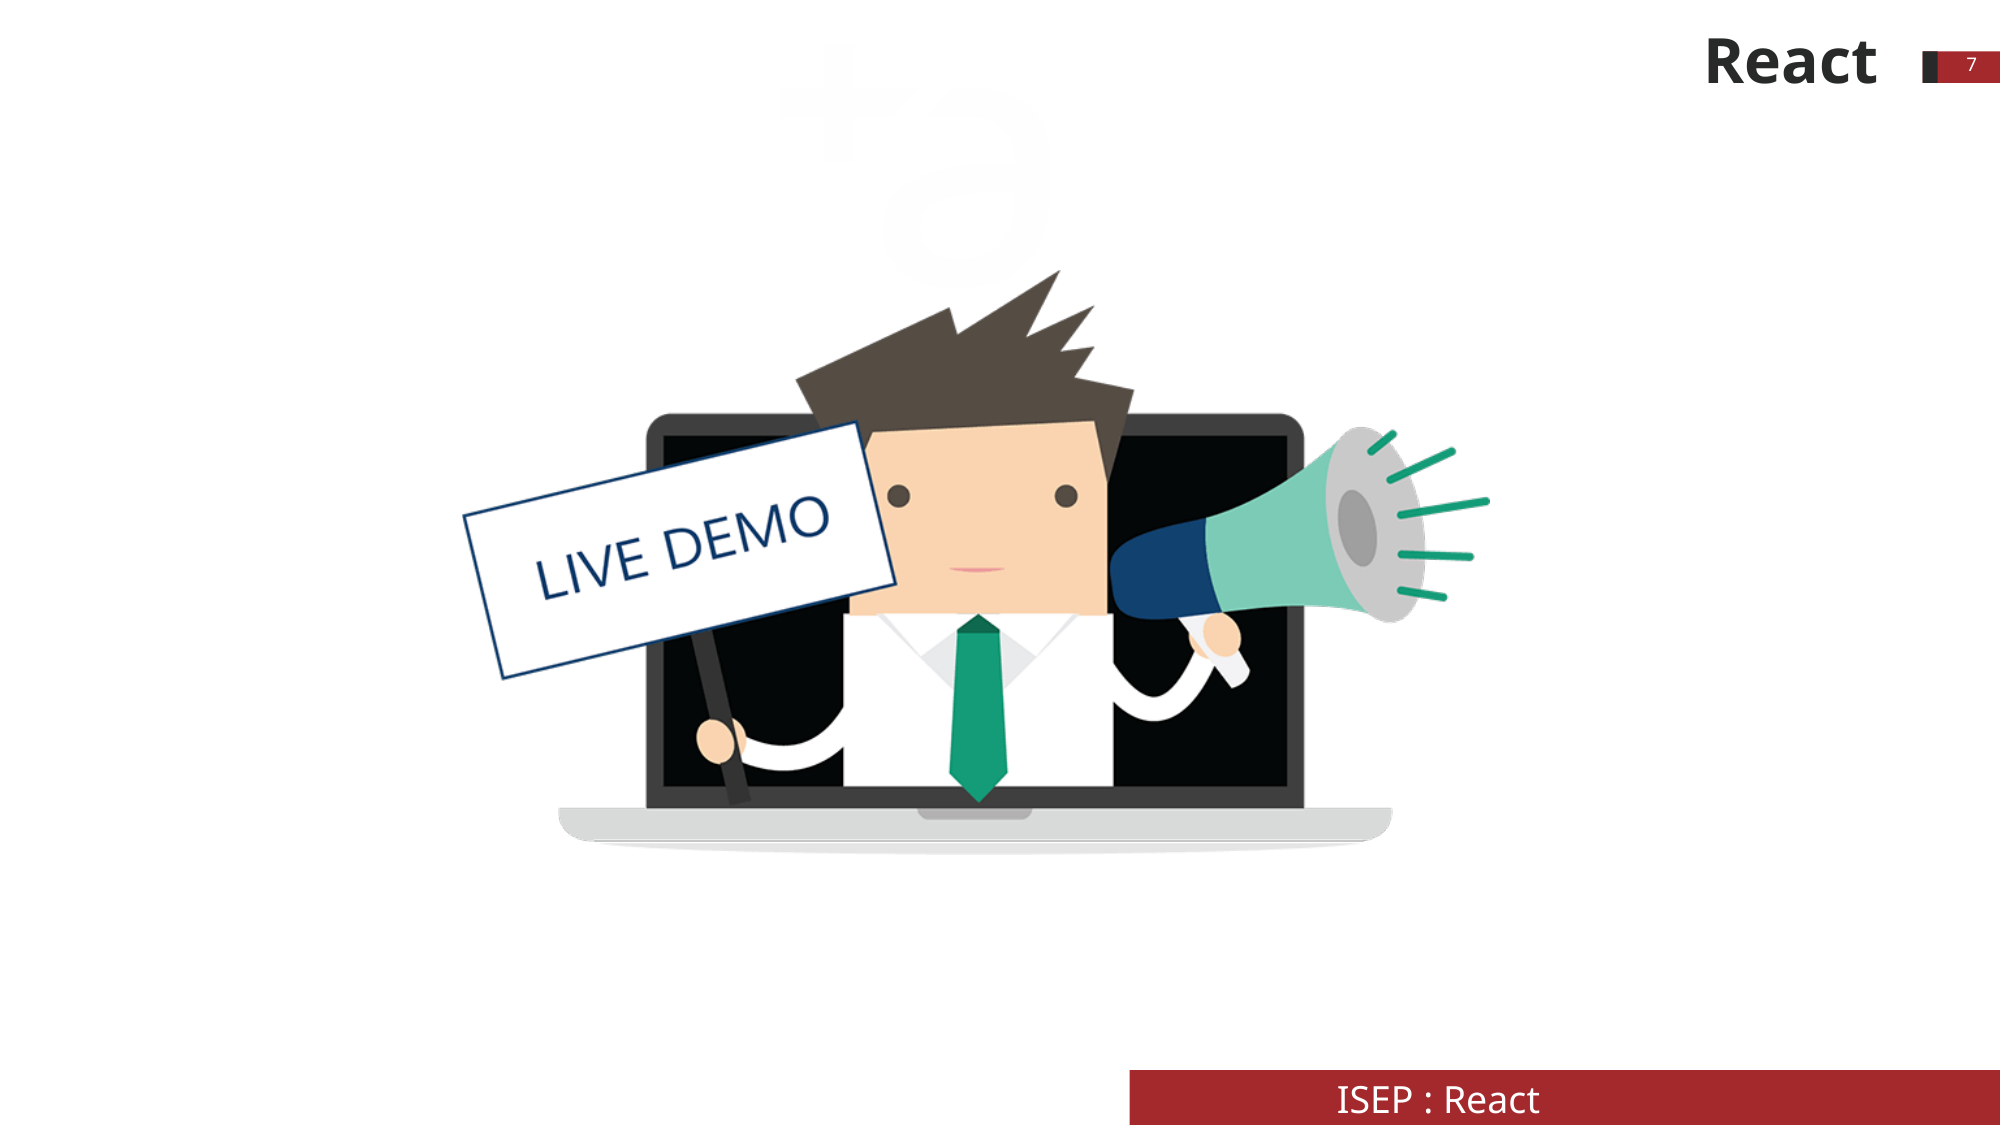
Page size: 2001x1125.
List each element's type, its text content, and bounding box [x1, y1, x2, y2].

title React [1688, 0, 1918, 104]
picture [462, 44, 1490, 855]
text_box ISEP : React [1322, 1069, 1555, 1125]
slide_number 7 [1937, 37, 1993, 93]
